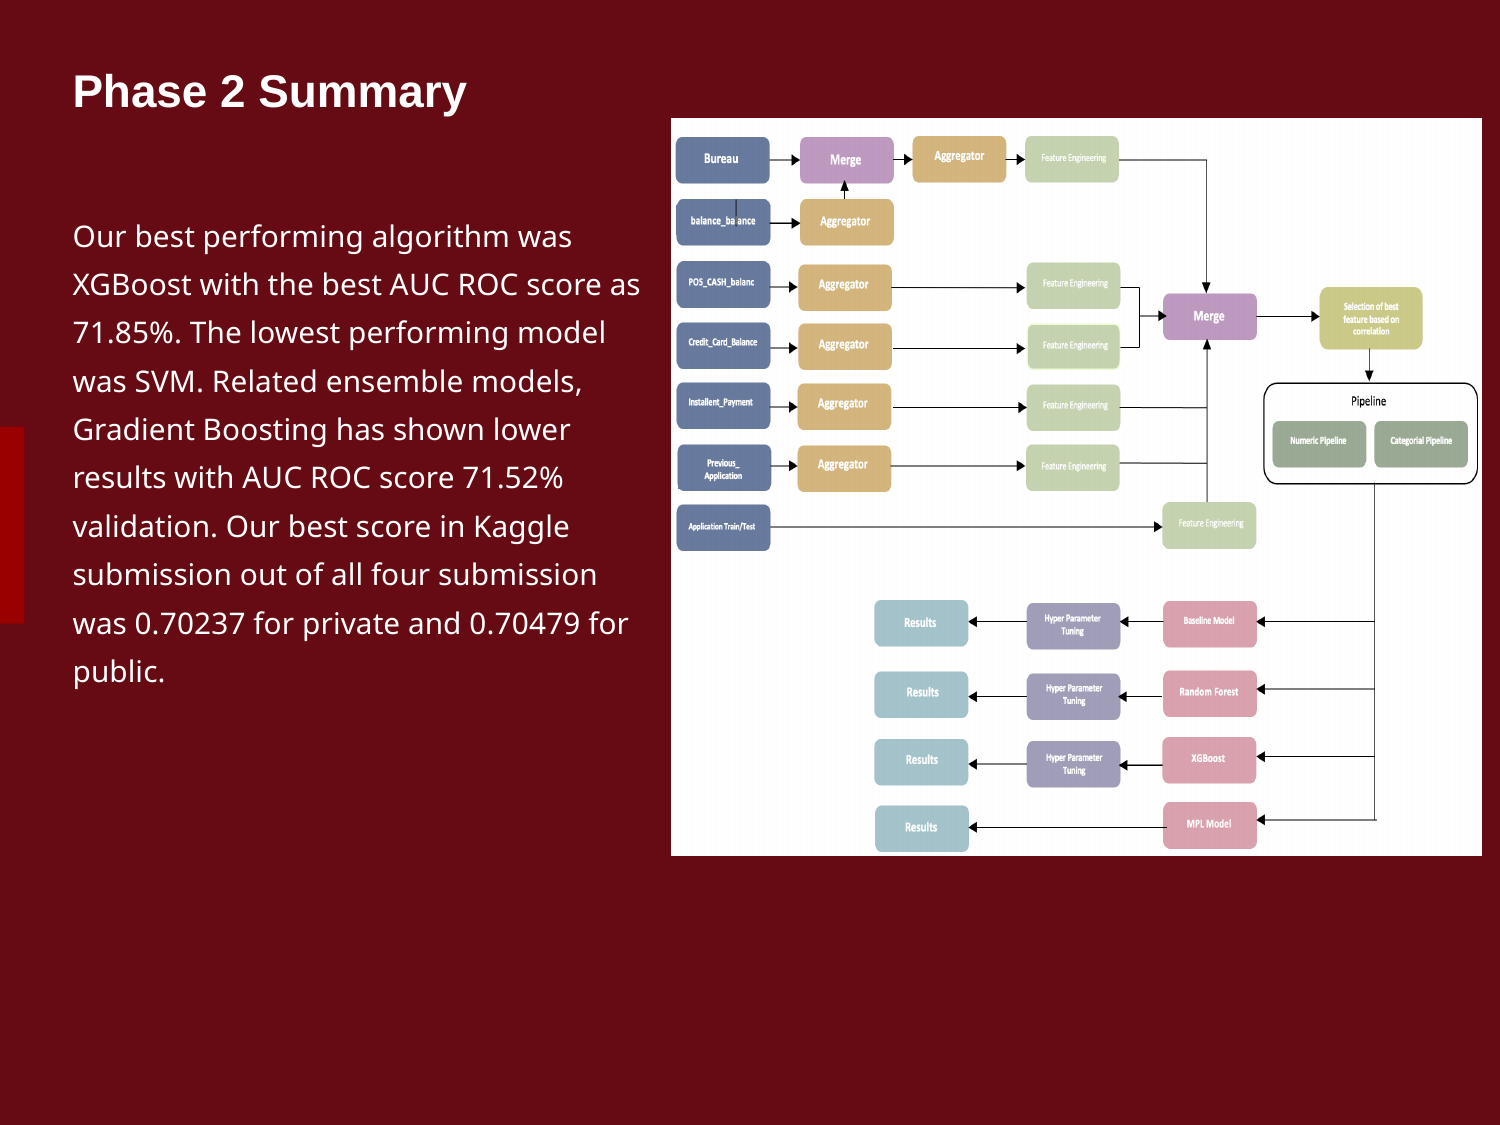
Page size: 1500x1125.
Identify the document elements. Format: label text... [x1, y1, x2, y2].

title Our best performing algorithm was XGBoost with the best AUC ROC score as 71.85%. The lowest performing model was SVM. Related ensemble models, Gradient Boosting has shown lower results with AUC ROC score 71.52% validation. Our best score in Kaggle submission out of all four submission was 0.70237 for private and 0.70479 for public. [57, 125, 659, 603]
list Phase 2 Summary [57, 53, 729, 125]
picture [671, 118, 1482, 856]
